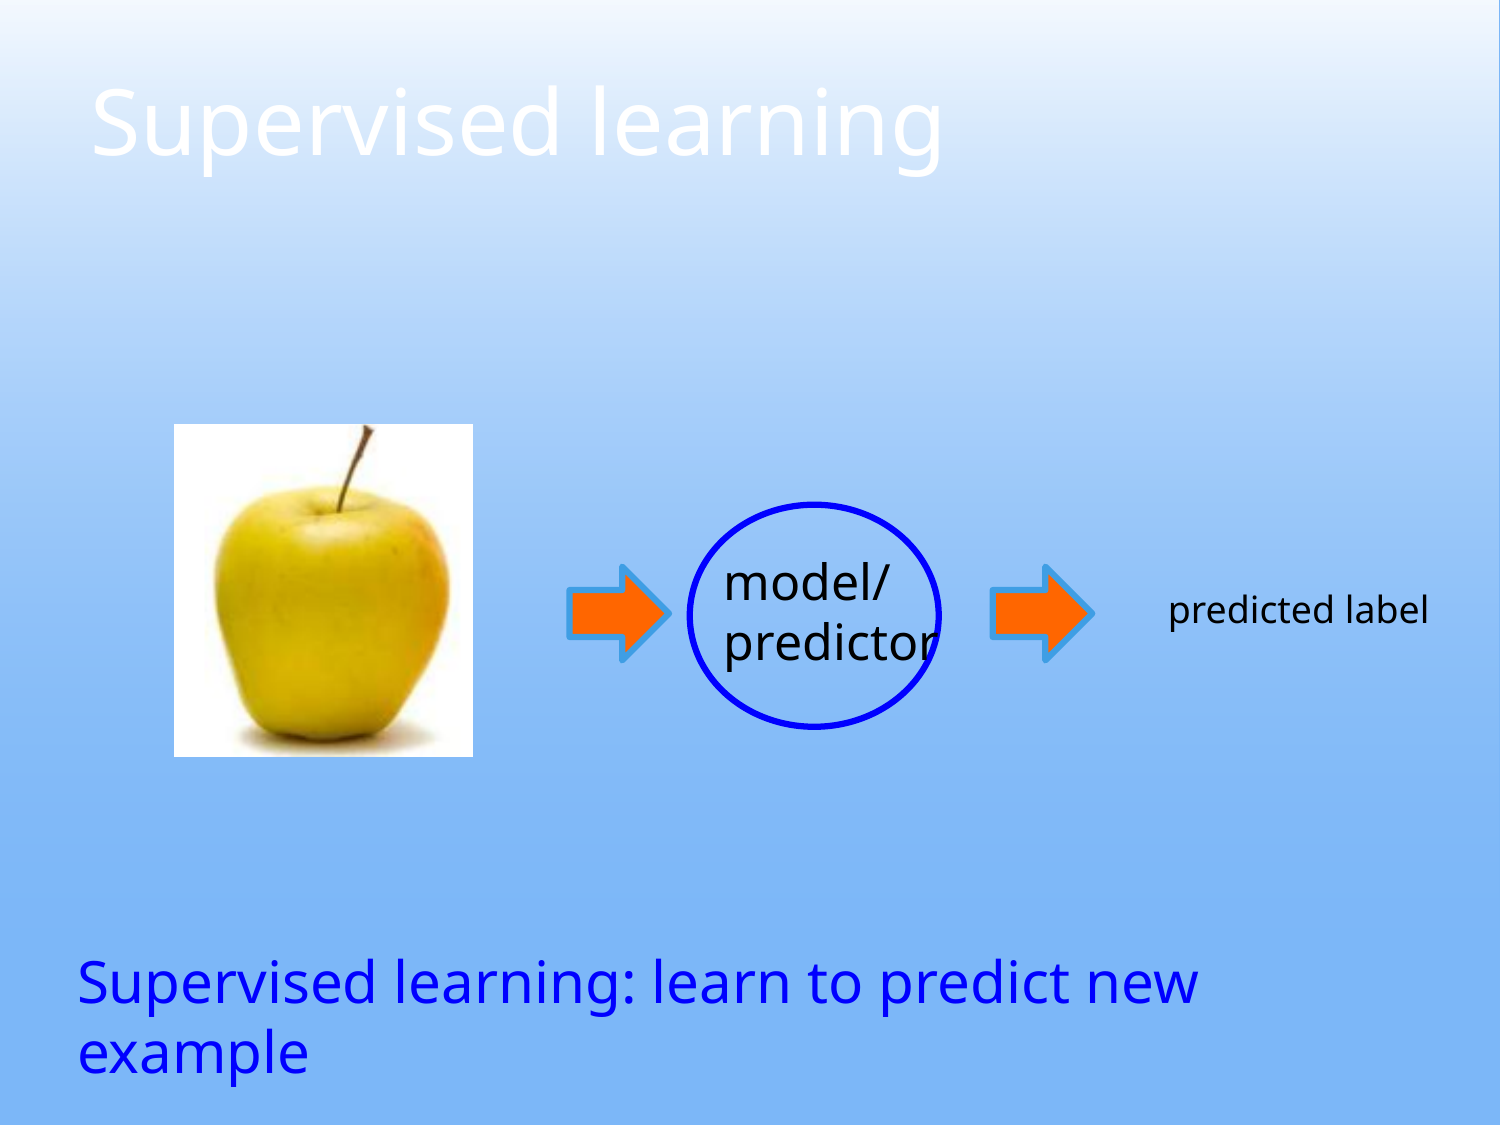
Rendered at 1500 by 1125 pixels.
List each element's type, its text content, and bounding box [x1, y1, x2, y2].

text_box [709, 678, 919, 728]
text_box [688, 554, 709, 677]
text_box Supervised learning: learn to predict new example [62, 937, 1413, 1093]
text_box predicted label [1153, 578, 1445, 639]
text_box model/ predictor [709, 542, 955, 678]
picture [174, 424, 474, 757]
title Supervised learning [75, 24, 1425, 213]
text_box [719, 503, 909, 542]
text_box [991, 565, 1093, 662]
text_box [568, 565, 670, 662]
